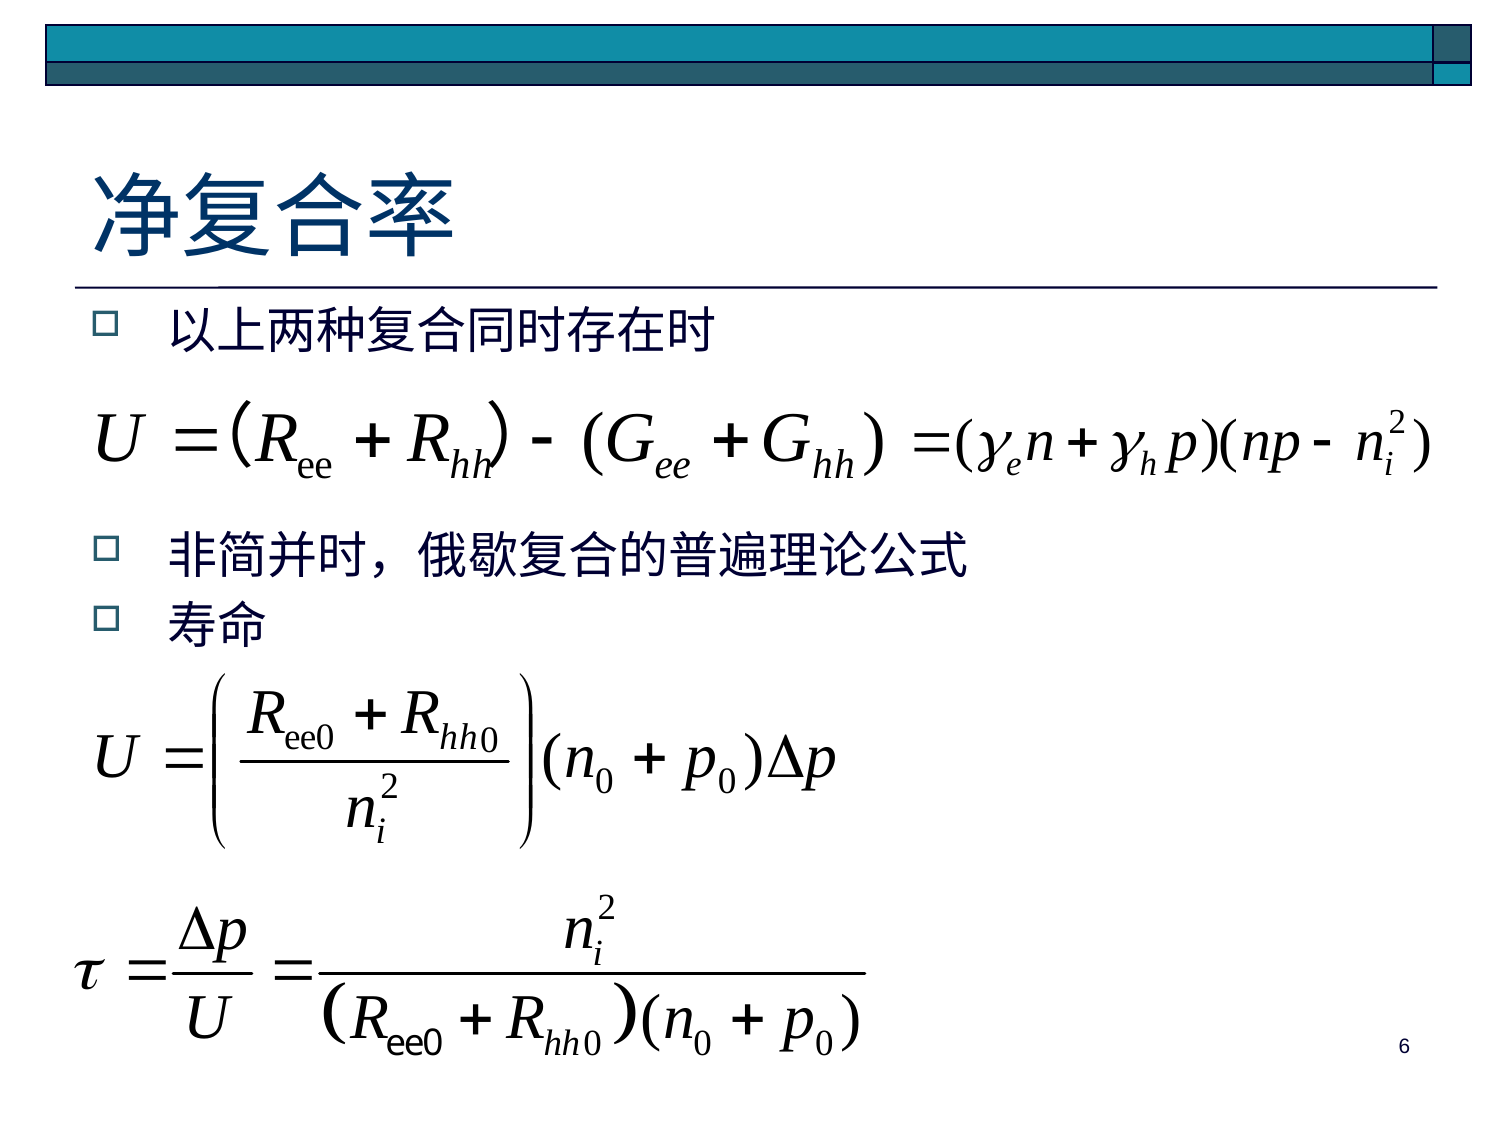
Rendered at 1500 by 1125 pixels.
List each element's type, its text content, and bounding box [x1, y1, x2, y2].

text_box 以上两种复合同时存在时 [75, 291, 1313, 366]
title 净复合率 [75, 87, 1425, 275]
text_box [67, 877, 877, 1075]
list 非简并时，俄歇复合的普遍理论公式 寿命 [75, 515, 1426, 729]
slide_number 6 [1112, 1024, 1426, 1101]
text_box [87, 389, 901, 497]
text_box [899, 395, 1444, 491]
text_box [87, 660, 849, 863]
